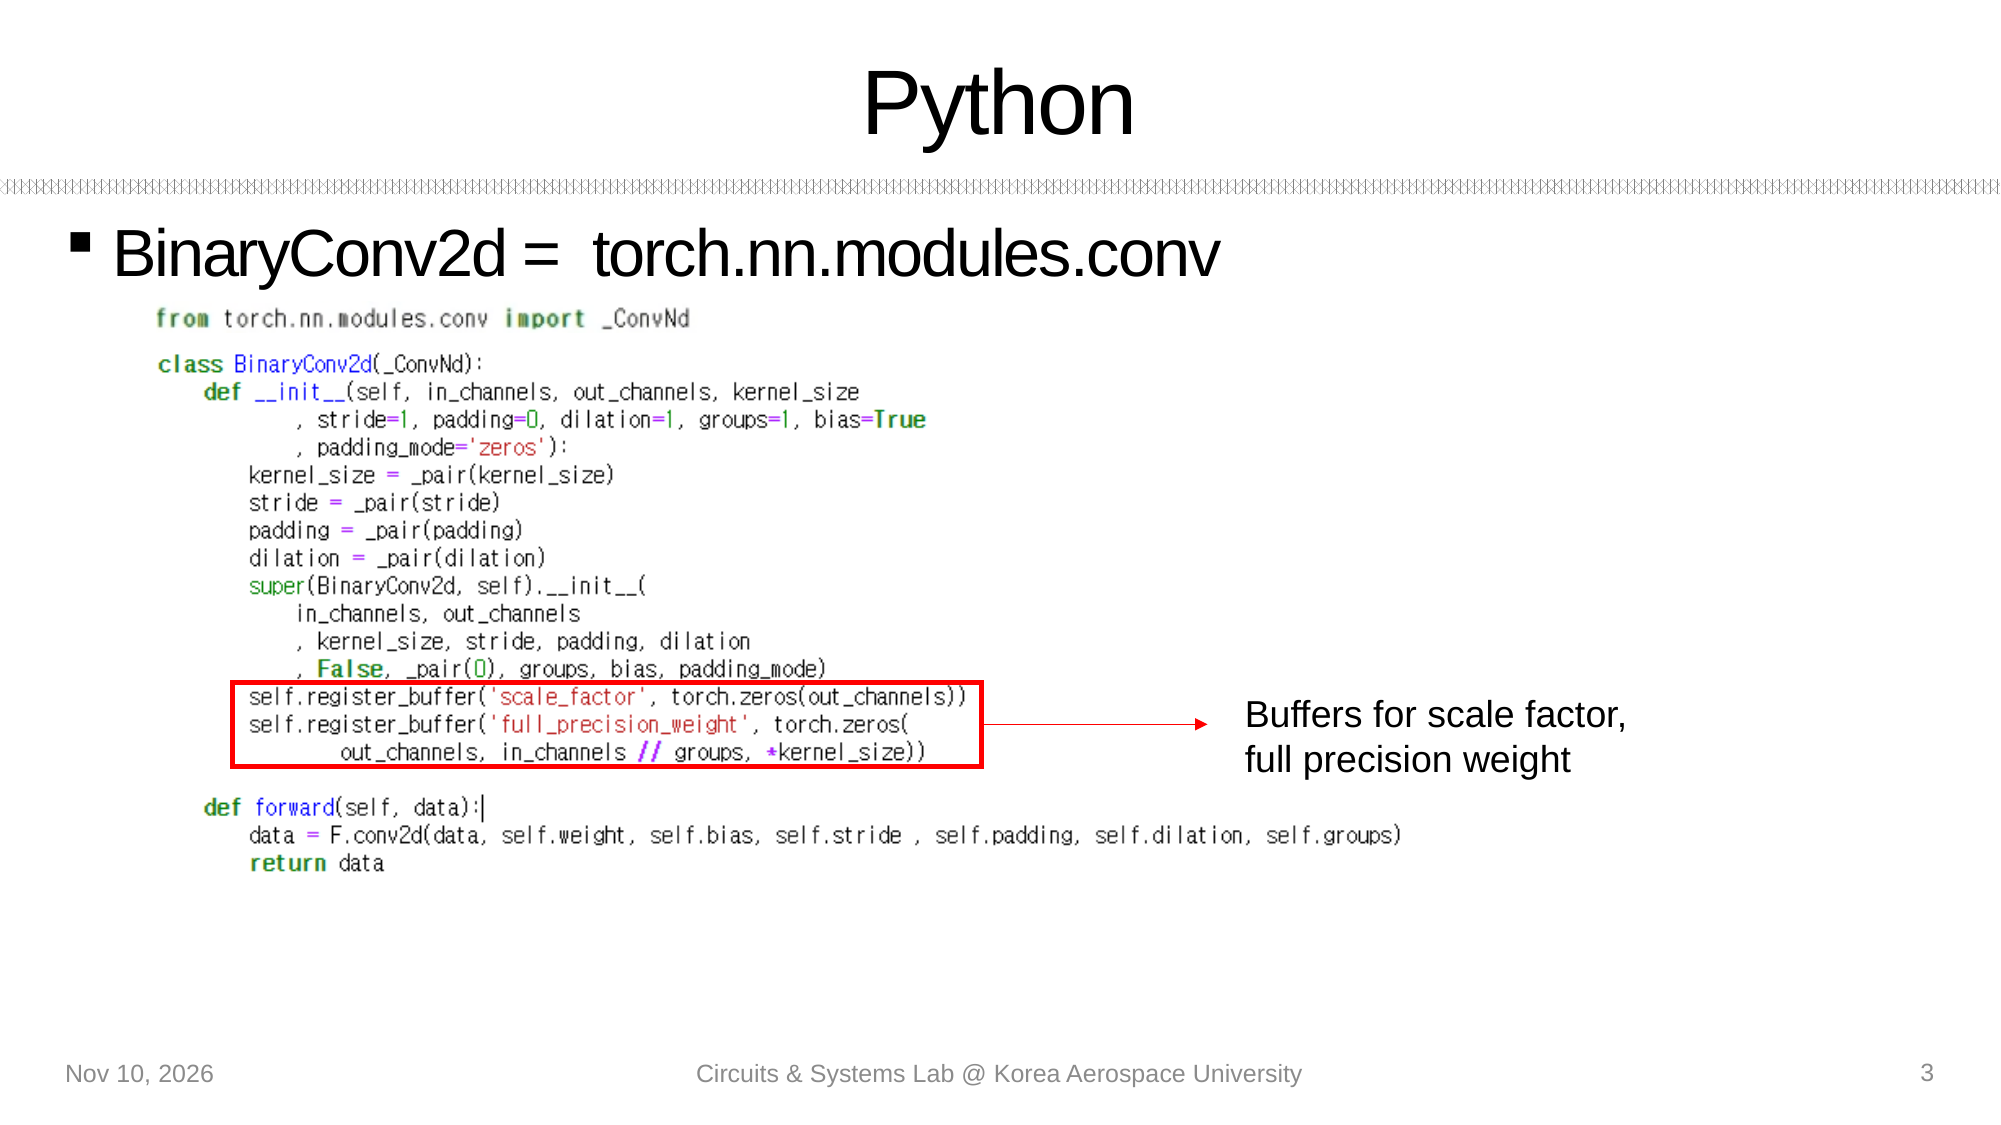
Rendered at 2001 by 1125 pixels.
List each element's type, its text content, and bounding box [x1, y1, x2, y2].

picture [156, 345, 1416, 891]
text_box Buffers for scale factor, full precision weight [1415, 682, 1836, 788]
title Python [50, 32, 1950, 163]
picture [156, 301, 698, 333]
slide_number 3 [1493, 1041, 1950, 1102]
slide_number 19-Jul-21 [50, 1042, 500, 1103]
list BinaryConv2d = torch.nn.modules.conv [50, 211, 1950, 1014]
footer Circuits & Systems Lab @ Korea Aerospace University [662, 1042, 1338, 1103]
